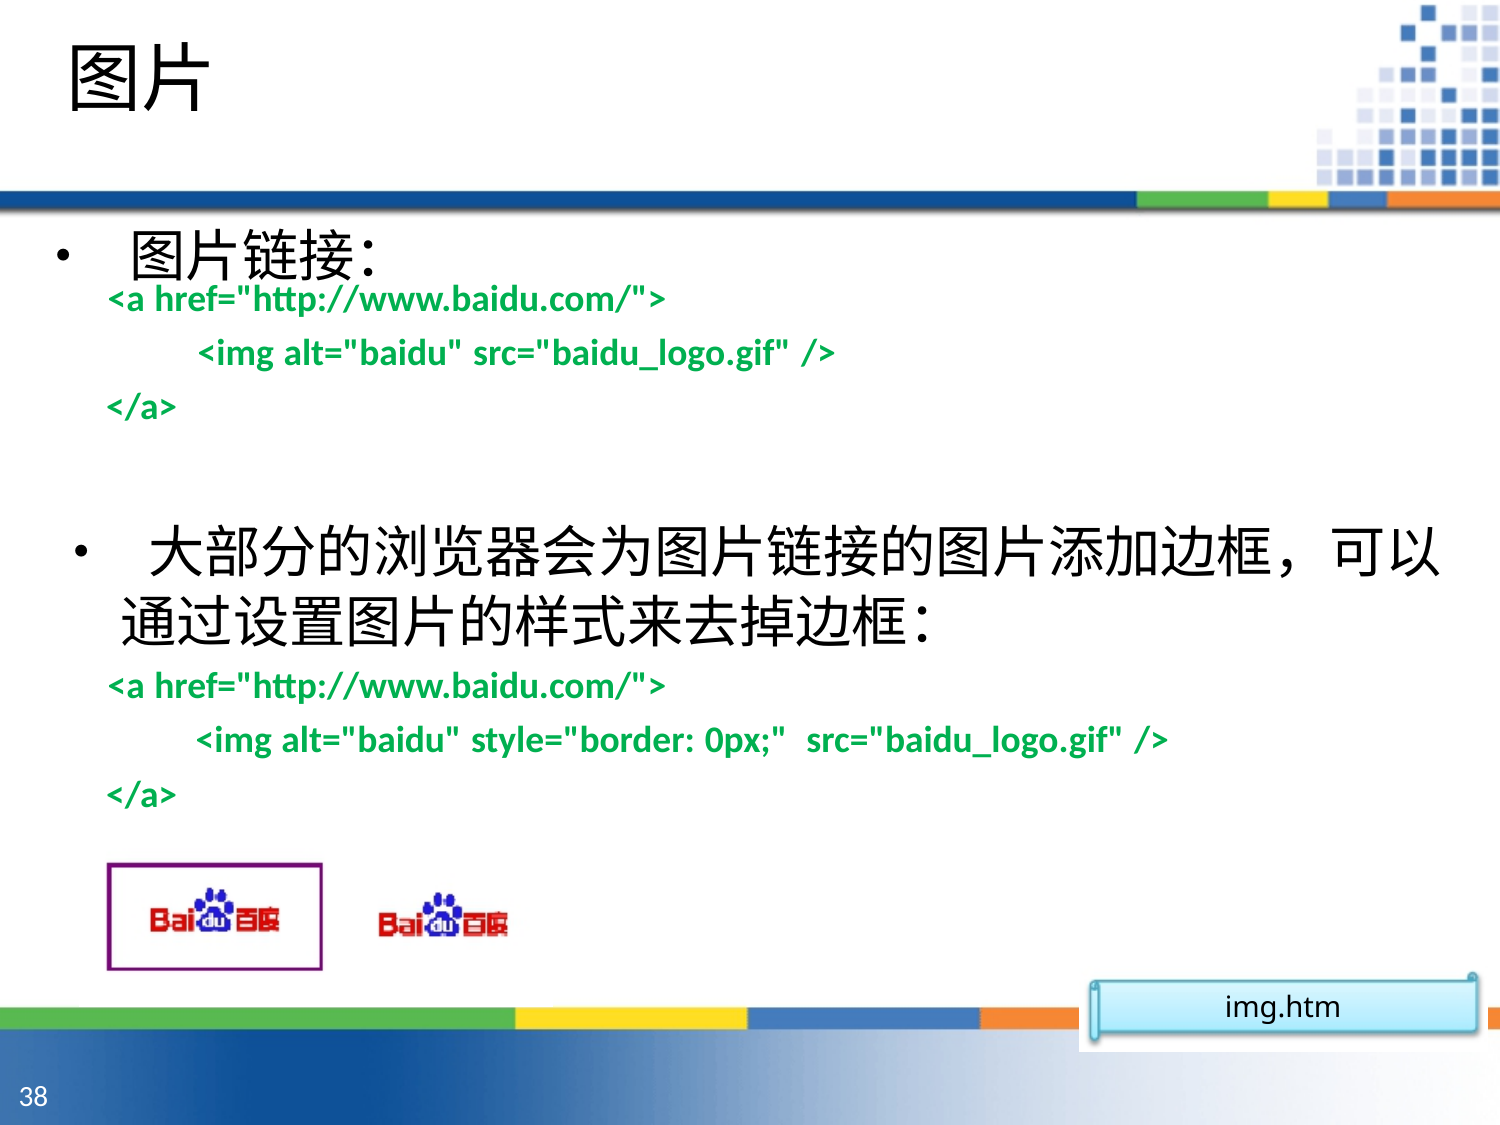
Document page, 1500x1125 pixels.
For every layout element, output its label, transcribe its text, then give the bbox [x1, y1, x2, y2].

text_box 通过设置图片的样式来去掉边框： [120, 579, 965, 662]
text_box </a> [106, 777, 178, 822]
text_box 图片 [66, 22, 217, 129]
text_box 38 [18, 1083, 49, 1120]
text_box <a href="http://www.baidu.com/"> [107, 281, 668, 327]
text_box <img alt="baidu" src="baidu_logo.gif" /> [197, 335, 836, 381]
picture [0, 0, 1500, 1125]
text_box <img alt="baidu" style="border: 0px;" src="baidu_logo.gif" /> [195, 722, 1169, 768]
text_box </a> [106, 389, 178, 435]
text_box <a href="http://www.baidu.com/"> [107, 668, 668, 714]
text_box • 图片链接： [34, 212, 411, 295]
text_box • 大部分的浏览器会为图片链接的图片添加边框，可以 [53, 508, 1443, 591]
